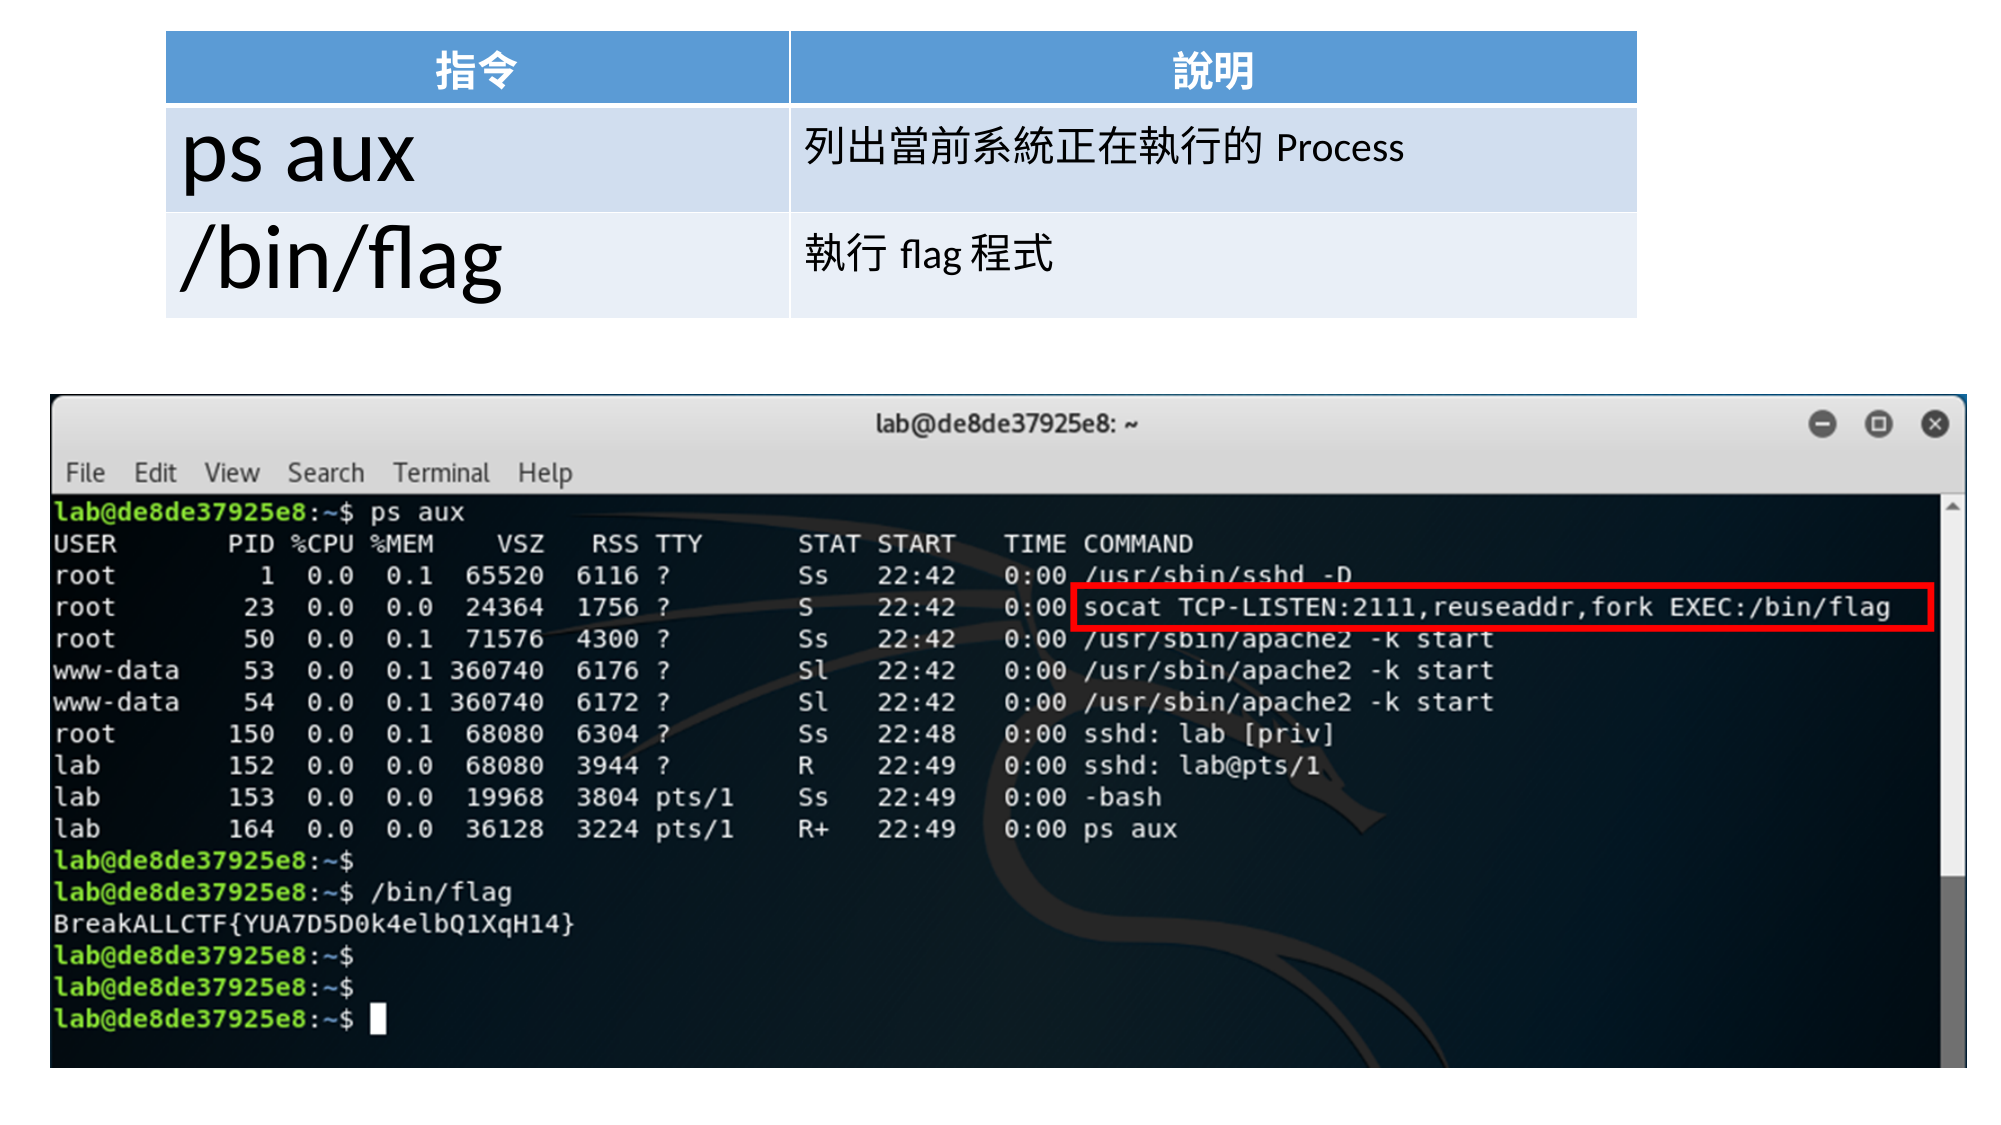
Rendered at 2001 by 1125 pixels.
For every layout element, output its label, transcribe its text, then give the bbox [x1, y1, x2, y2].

picture [50, 394, 1967, 1068]
table_cell /bin/flag [166, 213, 789, 318]
table_header 指令 [166, 31, 789, 103]
table_cell 列出當前系統正在執行的Process [791, 108, 1637, 212]
table_header 說明 [791, 31, 1637, 103]
table_cell 執行flag程式 [791, 213, 1637, 318]
table_cell ps aux [166, 108, 789, 212]
